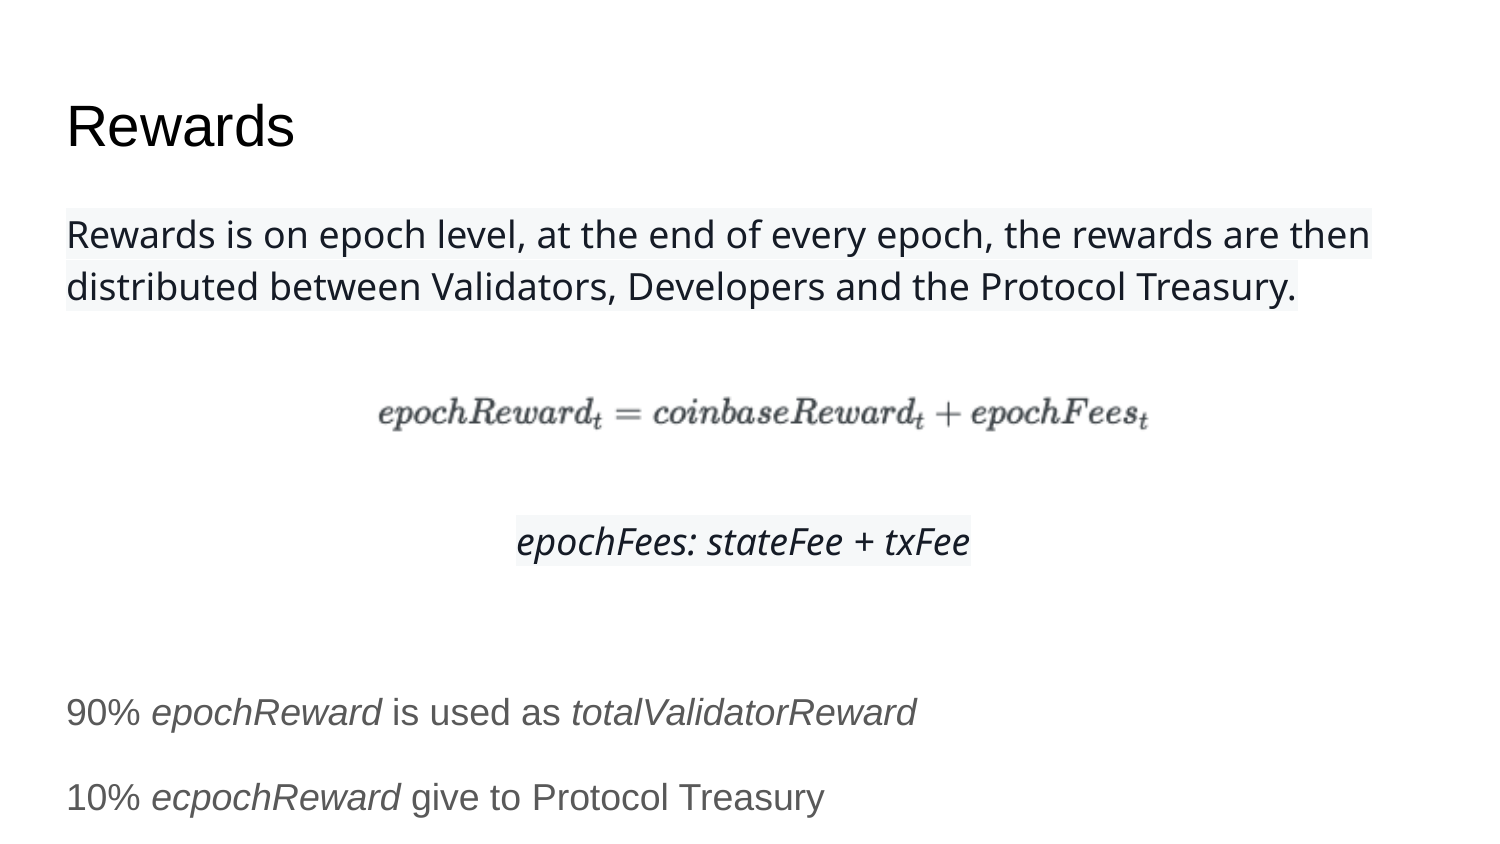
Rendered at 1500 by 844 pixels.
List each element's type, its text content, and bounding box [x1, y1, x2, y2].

title Rewards [51, 72, 1449, 167]
list Rewards is on epoch level, at the end of every epoch, the rewards are then distributed between Validators, Developers and the Protocol Treasury. epochFees: stateFee + txFee 90% epochReward is used as totalValidatorReward 10% ecpochReward give to Protocol Treasury [51, 189, 1449, 750]
picture [328, 370, 1172, 474]
